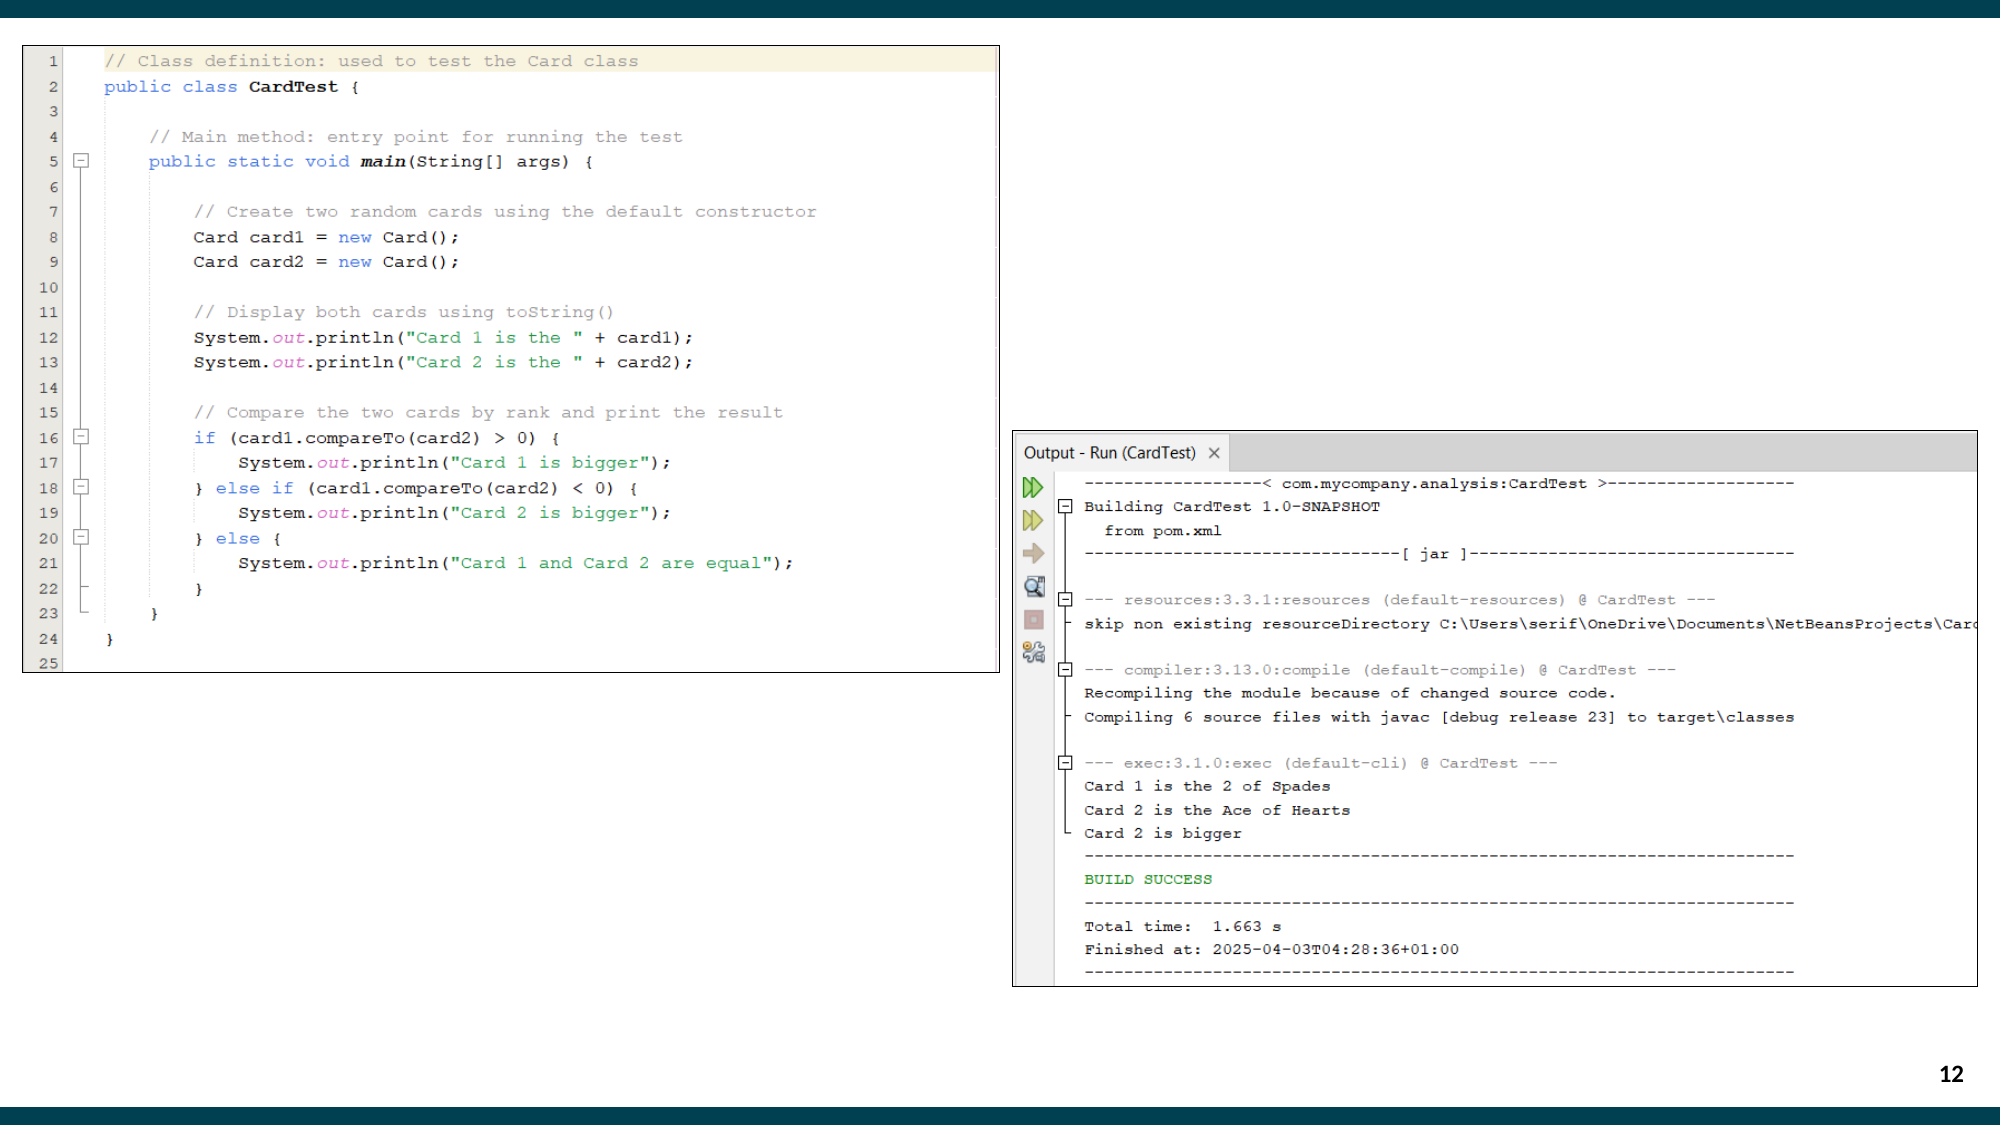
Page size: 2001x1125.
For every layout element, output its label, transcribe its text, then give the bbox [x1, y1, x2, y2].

picture [22, 45, 1000, 673]
slide_number 12 [1913, 1031, 1990, 1115]
picture [1012, 430, 1978, 987]
